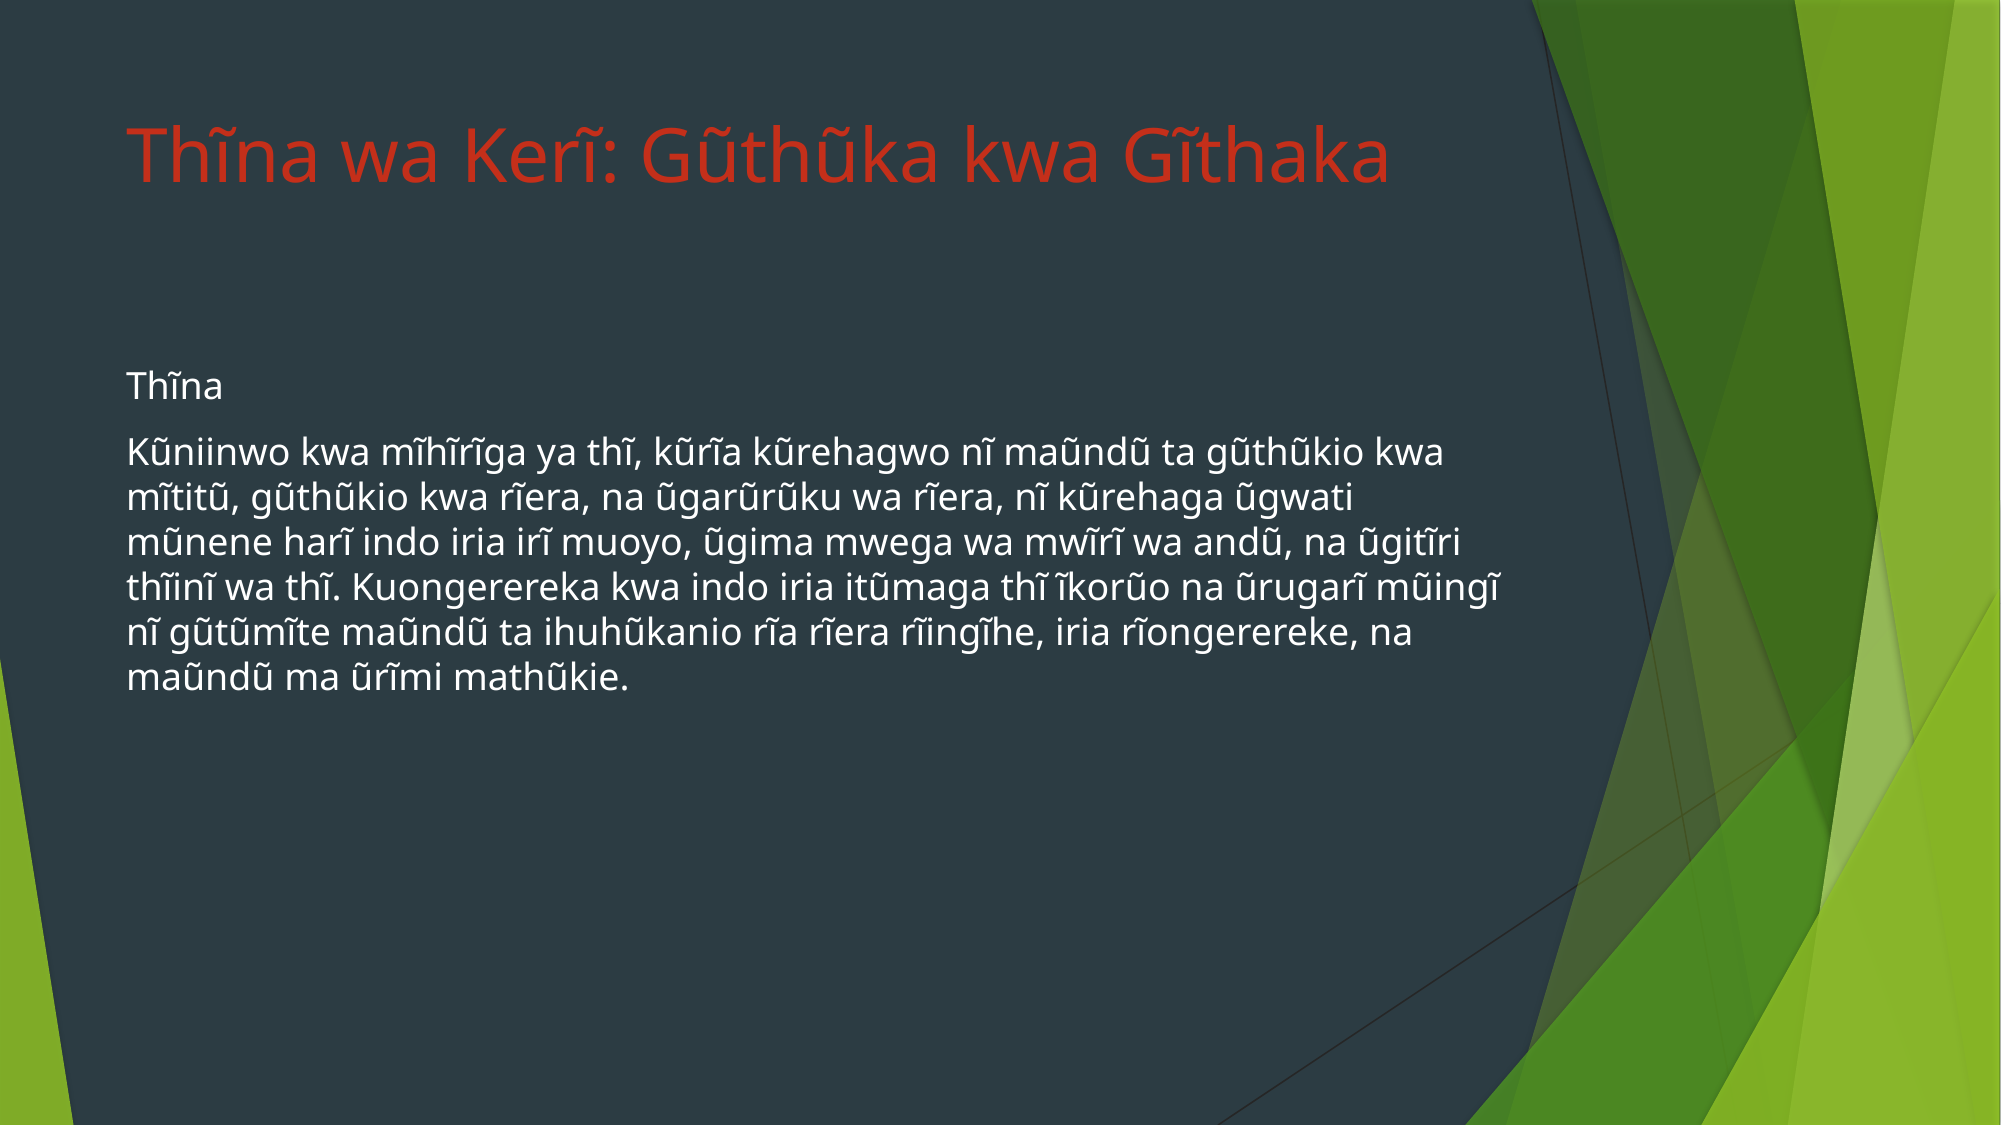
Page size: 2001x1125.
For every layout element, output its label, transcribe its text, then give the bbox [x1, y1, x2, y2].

title Thĩna wa Kerĩ: Gũthũka kwa Gĩthaka [111, 99, 1522, 317]
list Thĩna Kũniinwo kwa mĩhĩrĩga ya thĩ, kũrĩa kũrehagwo nĩ maũndũ ta gũthũkio kwa mĩtitũ, gũthũkio kwa rĩera, na ũgarũrũku wa rĩera, nĩ kũrehaga ũgwati mũnene harĩ indo iria irĩ muoyo, ũgima mwega wa mwĩrĩ wa andũ, na ũgitĩri thĩinĩ wa thĩ. Kuongerereka kwa indo iria itũmaga thĩ ĩkorũo na ũrugarĩ mũingĩ nĩ gũtũmĩte maũndũ ta ihuhũkanio rĩa rĩera rĩingĩhe, iria rĩongerereke, na maũndũ ma ũrĩmi mathũkie. [111, 354, 1522, 992]
